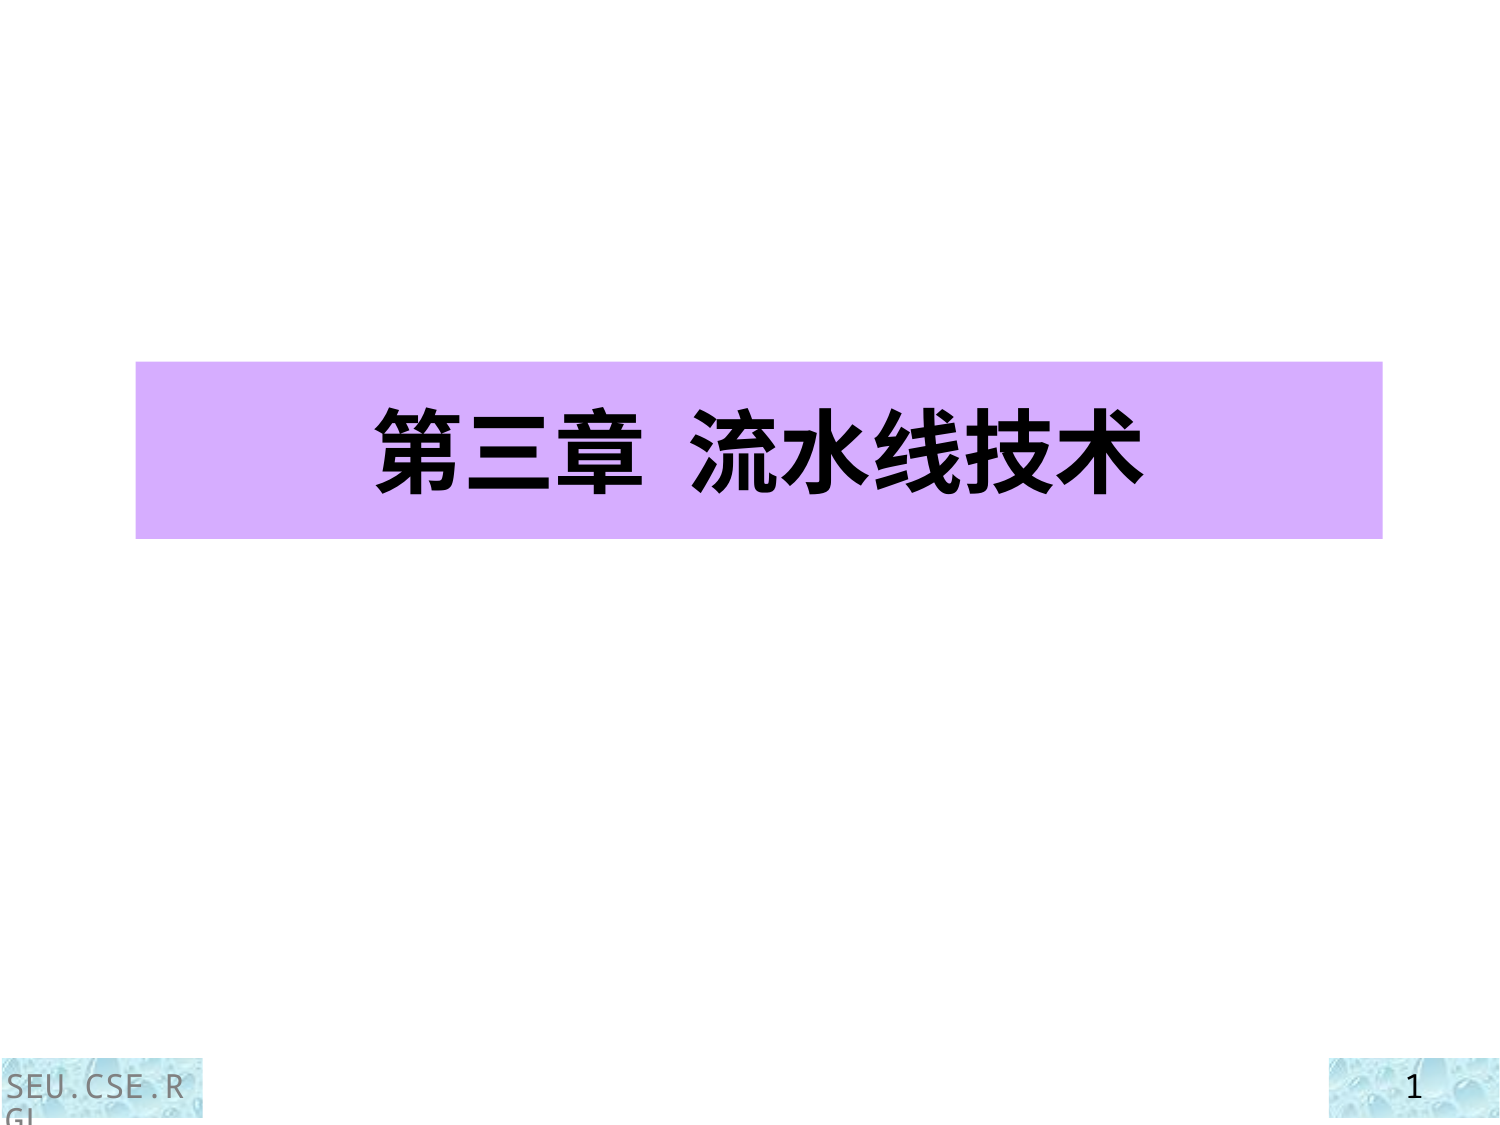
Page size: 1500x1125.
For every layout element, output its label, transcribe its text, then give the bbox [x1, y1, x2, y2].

slide_number 1 [1328, 1058, 1500, 1118]
footer SEU.CSE.RGL [1, 1058, 203, 1118]
text_box 第三章 流水线技术 [135, 361, 1383, 539]
